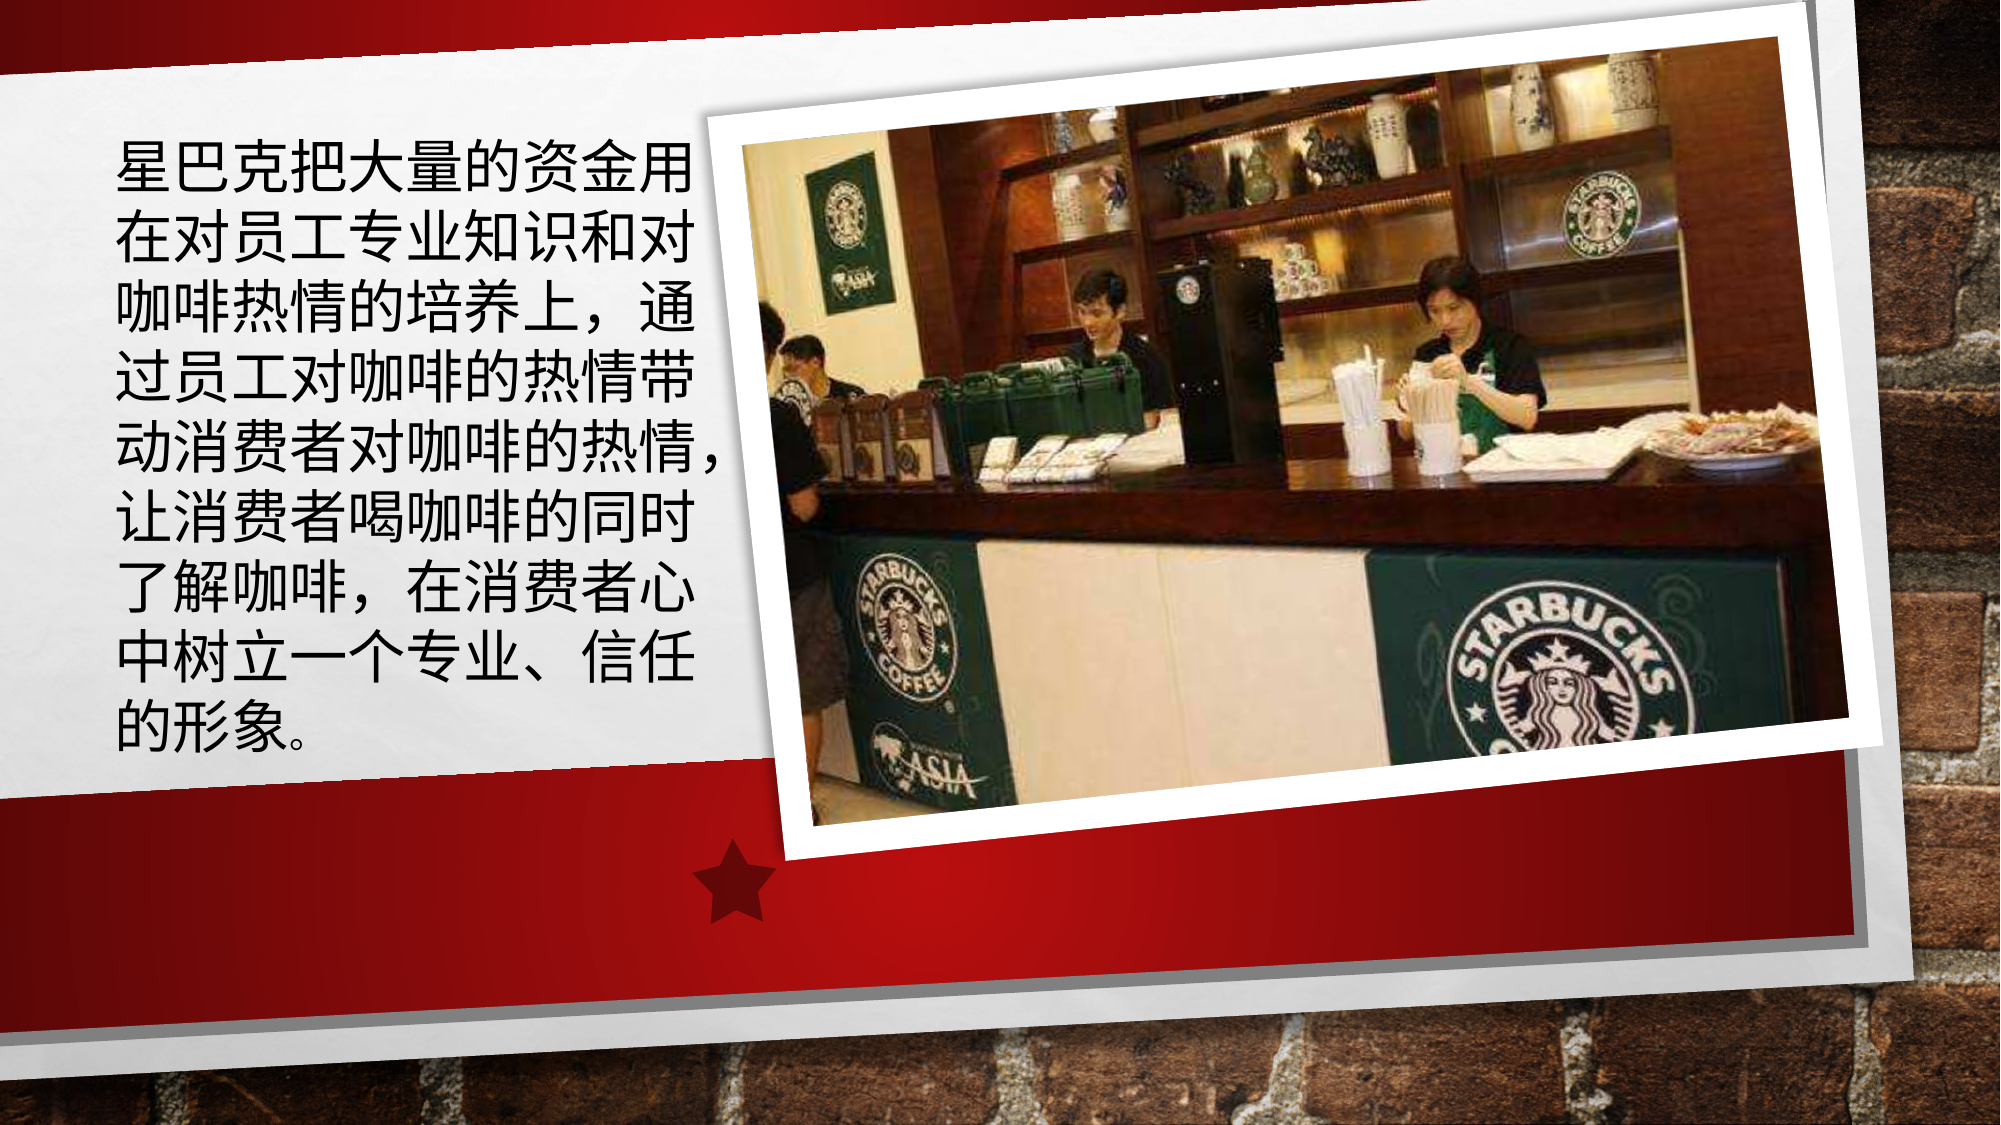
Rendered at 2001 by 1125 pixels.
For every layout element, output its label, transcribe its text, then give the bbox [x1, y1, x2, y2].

text_box 星巴克把大量的资金用在对员工专业知识和对咖啡热情的培养上，通过员工对咖啡的热情带动消费者对咖啡的热情，让消费者喝咖啡的同时了解咖啡，在消费者心中树立一个专业、信任的形象。 [99, 122, 748, 768]
picture [743, 37, 1849, 826]
picture [0, 0, 2000, 1125]
